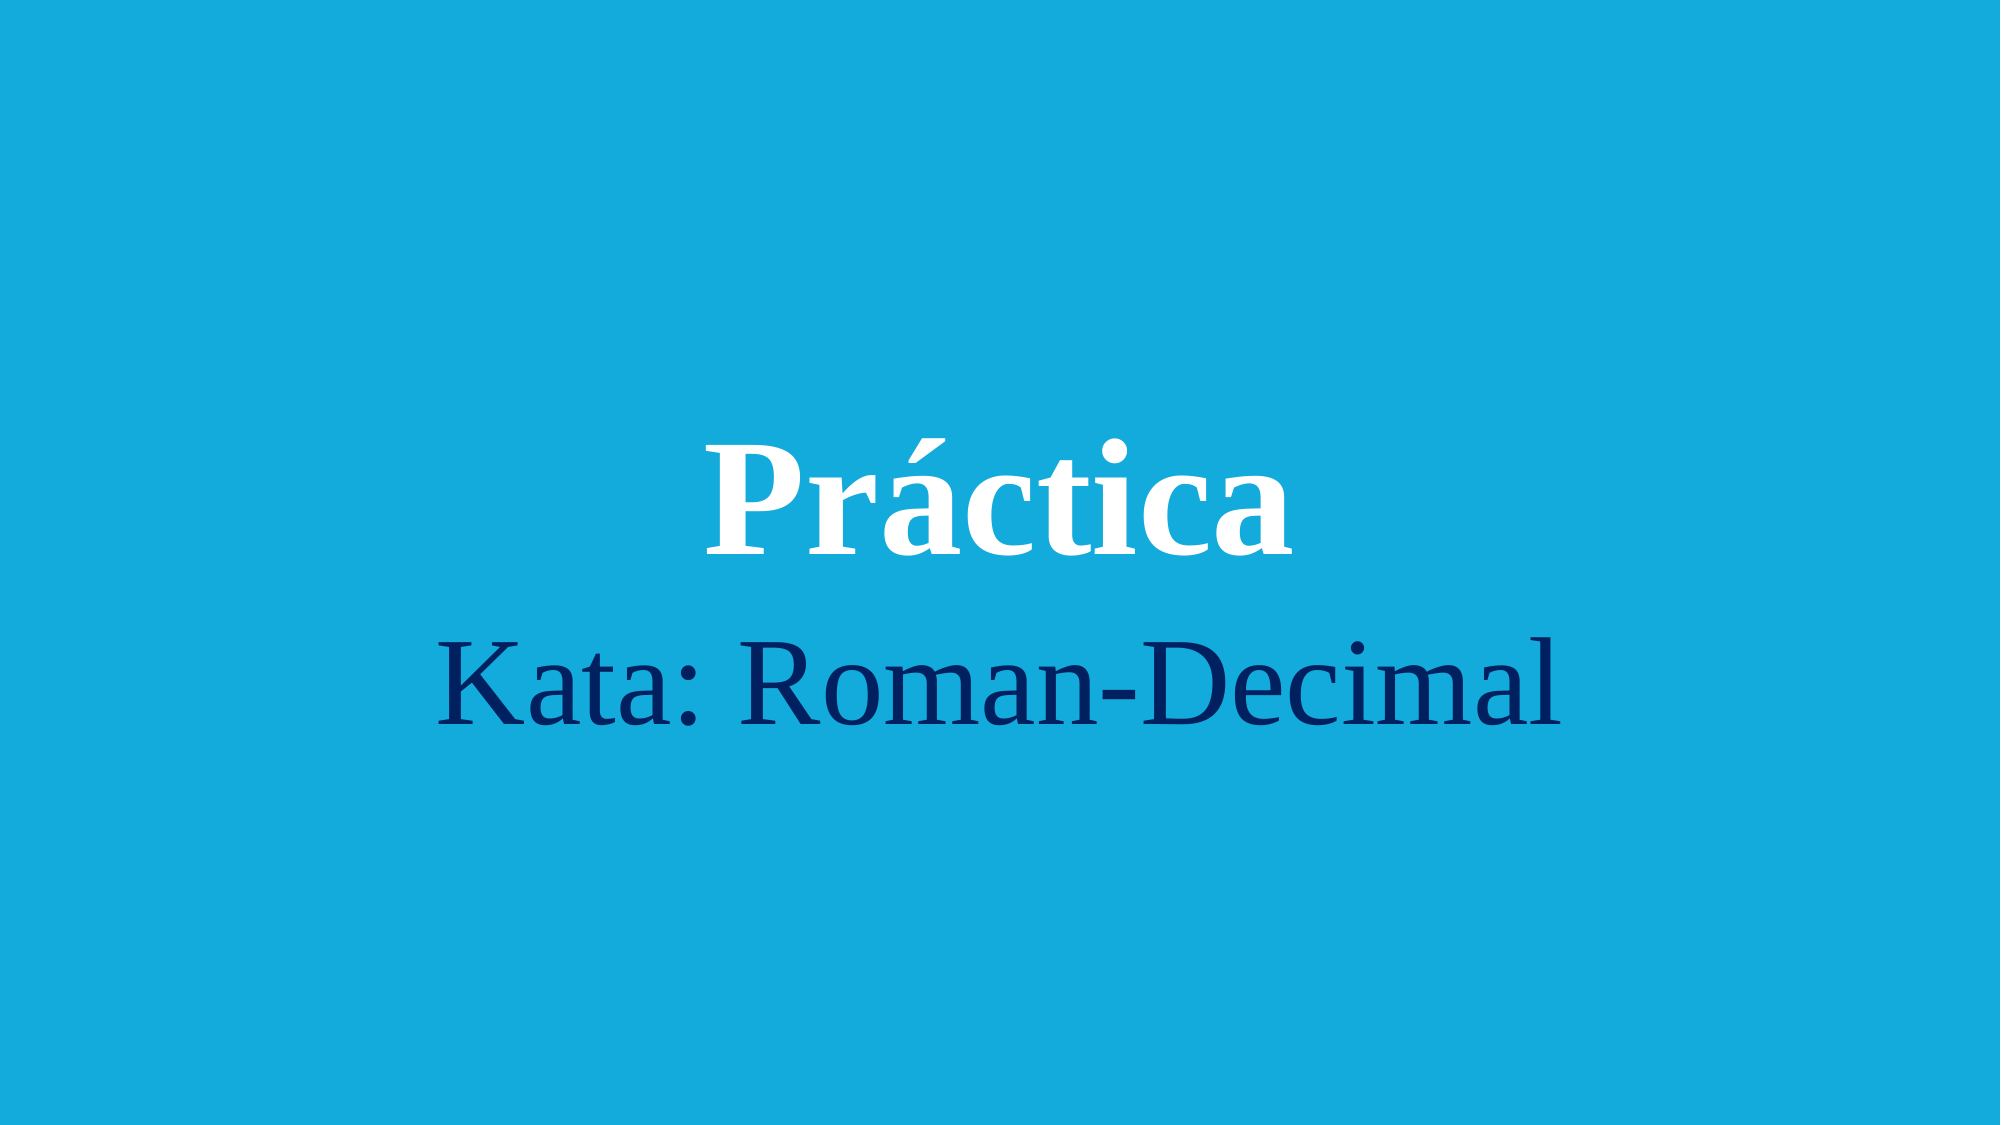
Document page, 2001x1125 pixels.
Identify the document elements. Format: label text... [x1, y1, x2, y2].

text_box Kata: Roman-Decimal [31, 609, 1969, 740]
title Práctica [150, 420, 1850, 582]
